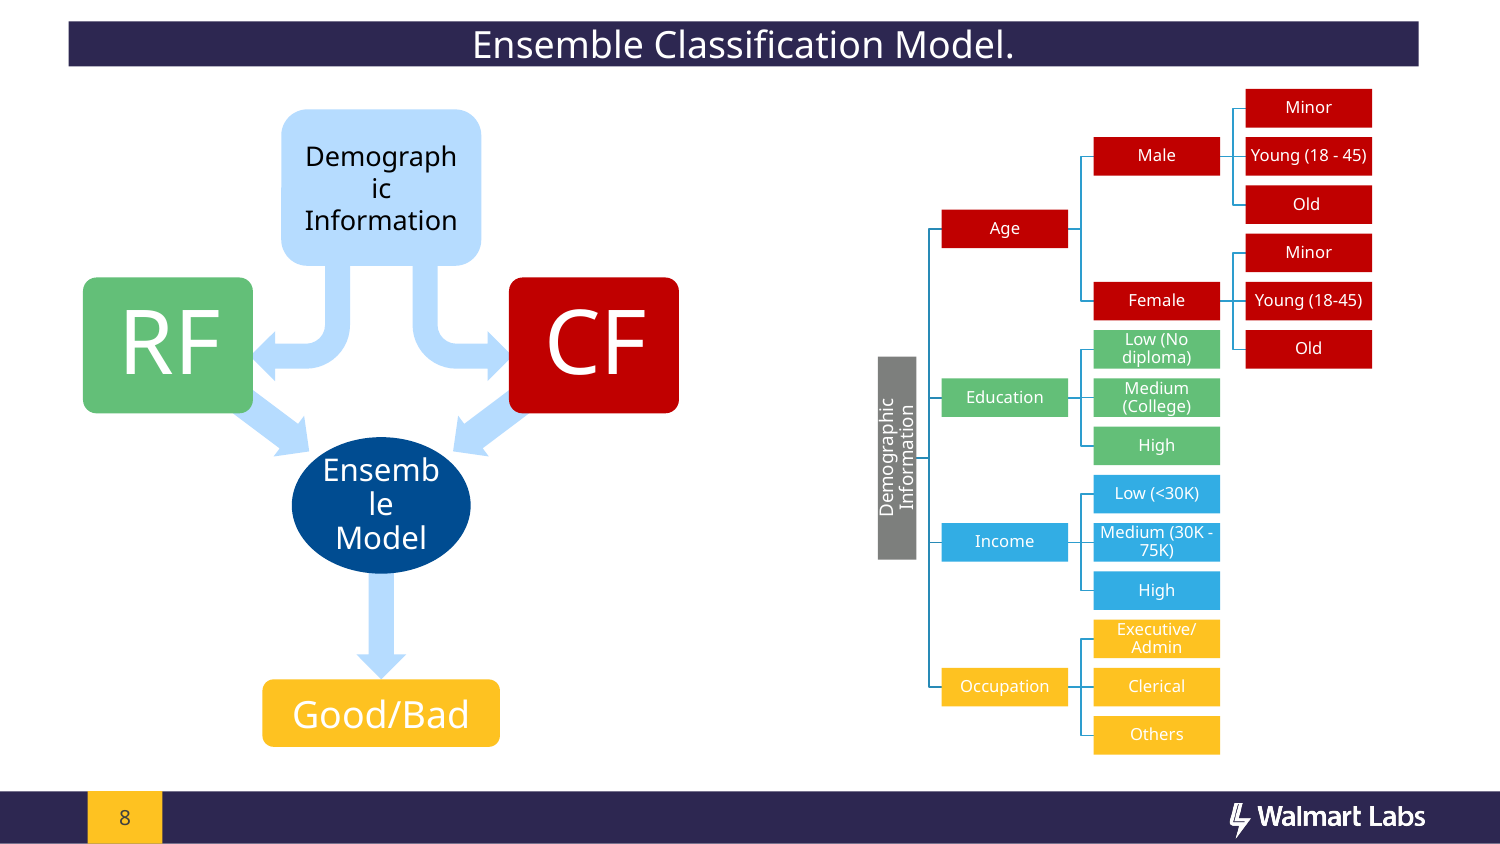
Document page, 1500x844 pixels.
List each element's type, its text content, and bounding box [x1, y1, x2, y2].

text_box [411, 267, 439, 277]
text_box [749, 88, 1500, 756]
picture [1257, 799, 1365, 840]
text_box [324, 267, 351, 277]
text_box Demographic Information [280, 108, 483, 267]
picture [1224, 803, 1254, 839]
picture [1367, 799, 1425, 840]
text_box [355, 585, 408, 678]
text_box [49, 277, 713, 585]
list Ensemble Classification Model. [68, 21, 1419, 67]
slide_number 8 [87, 791, 163, 844]
text_box Good/Bad [261, 678, 501, 748]
